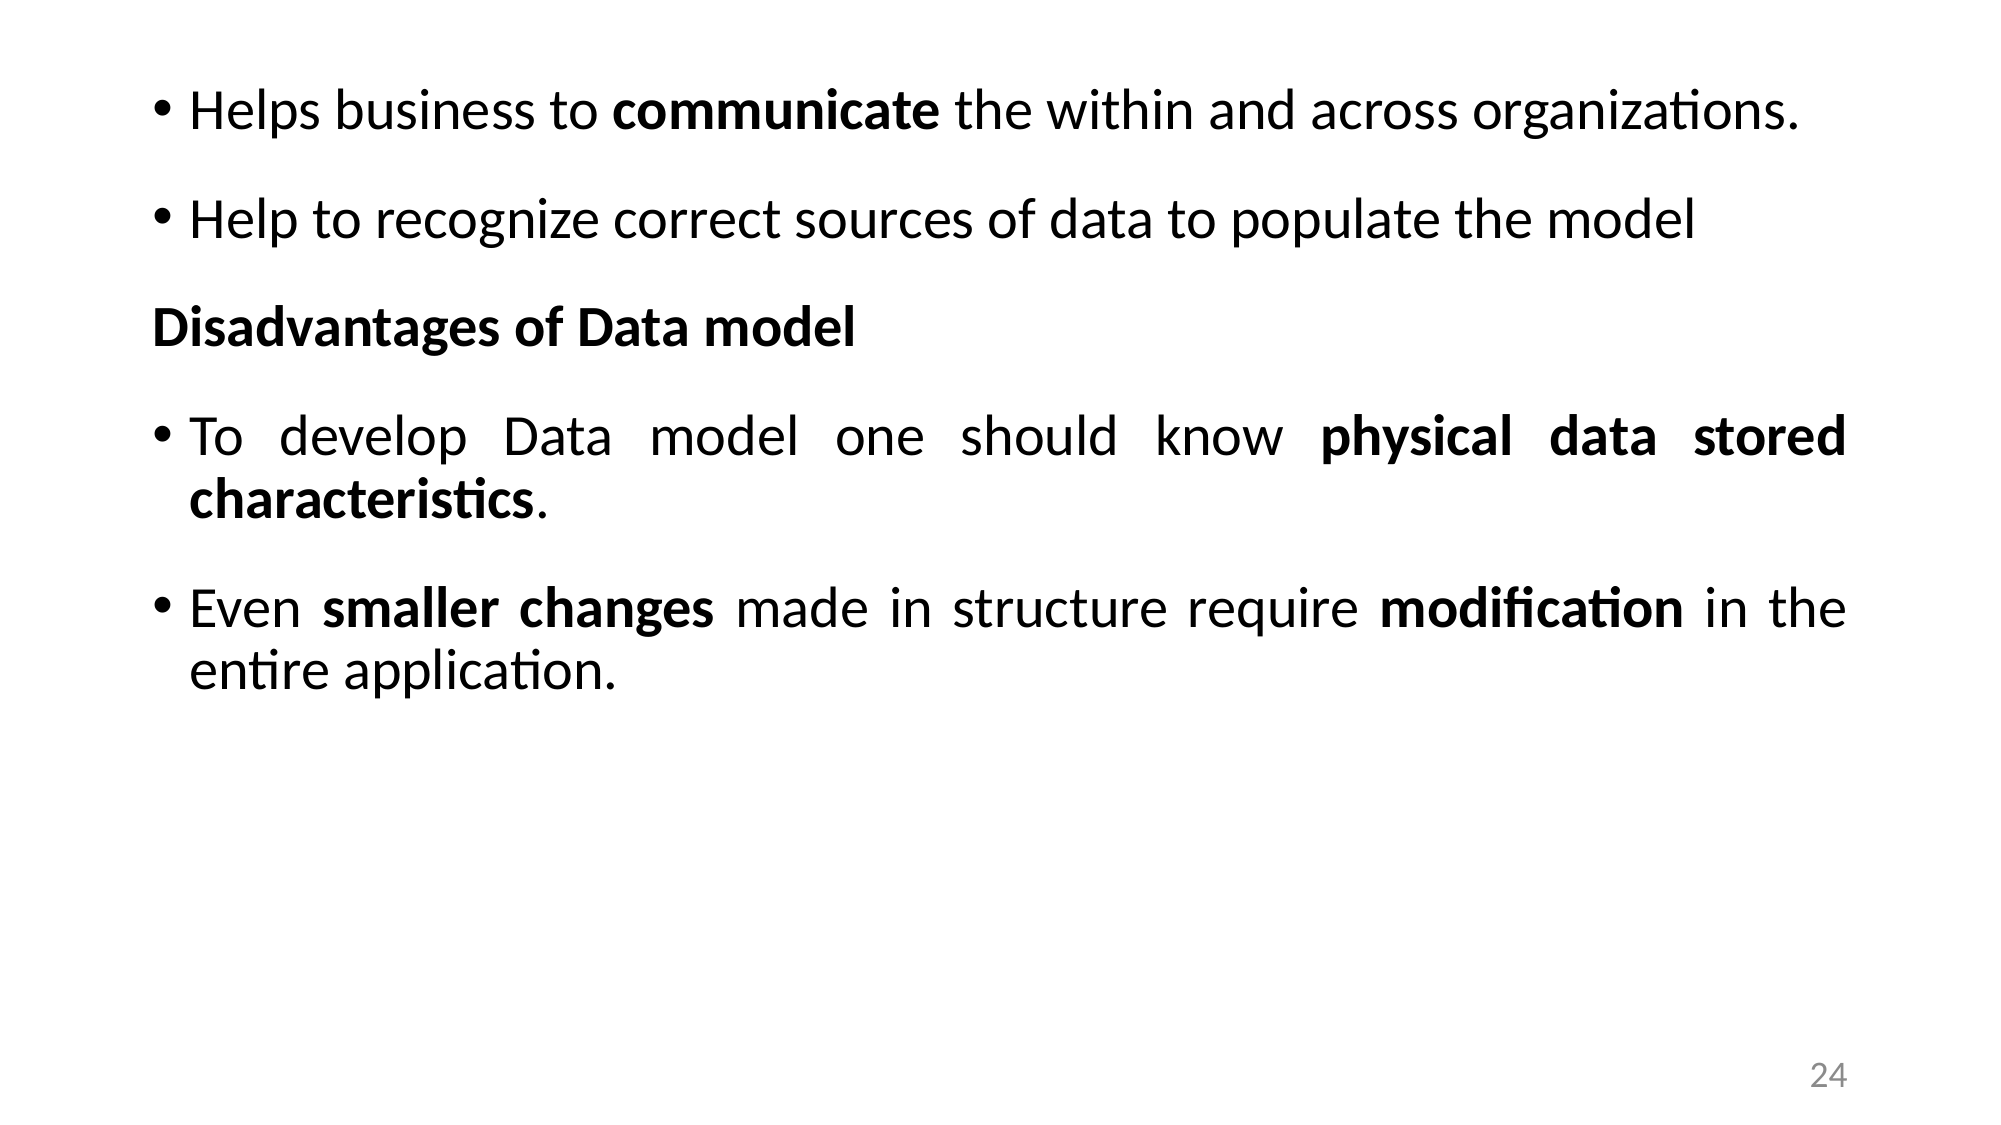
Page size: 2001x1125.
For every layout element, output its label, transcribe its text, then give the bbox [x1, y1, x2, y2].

list Helps business to communicate the within and across organizations. Help to recognize correct sources of data to populate the model Disadvantages of Data model To develop Data model one should know physical data stored characteristics. Even smaller changes made in structure require modification in the entire application. [137, 71, 1863, 1085]
slide_number 24 [1412, 1042, 1863, 1103]
